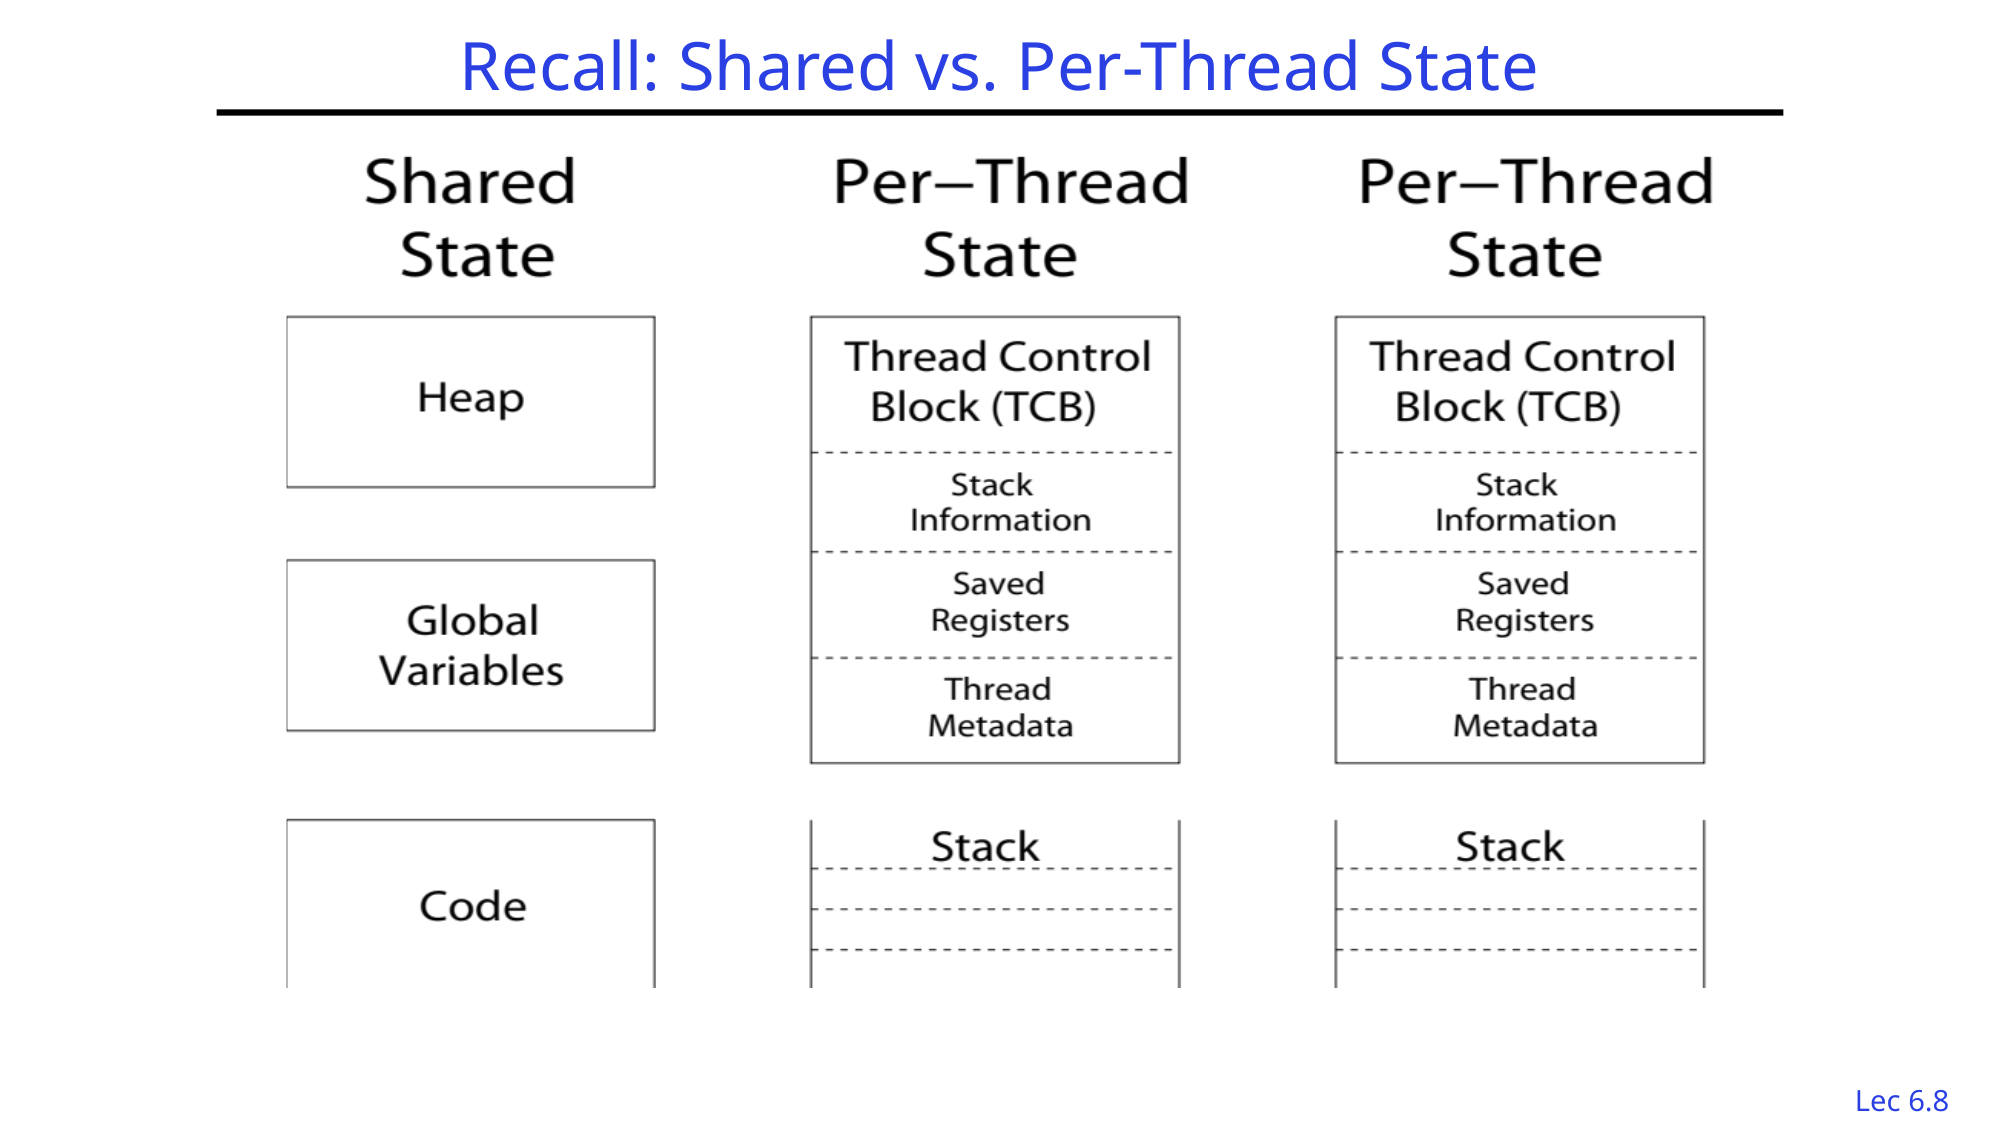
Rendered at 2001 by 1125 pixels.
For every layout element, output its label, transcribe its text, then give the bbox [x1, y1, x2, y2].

title Recall: Shared vs. Per-Thread State [216, 24, 1784, 113]
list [133, 149, 1867, 988]
